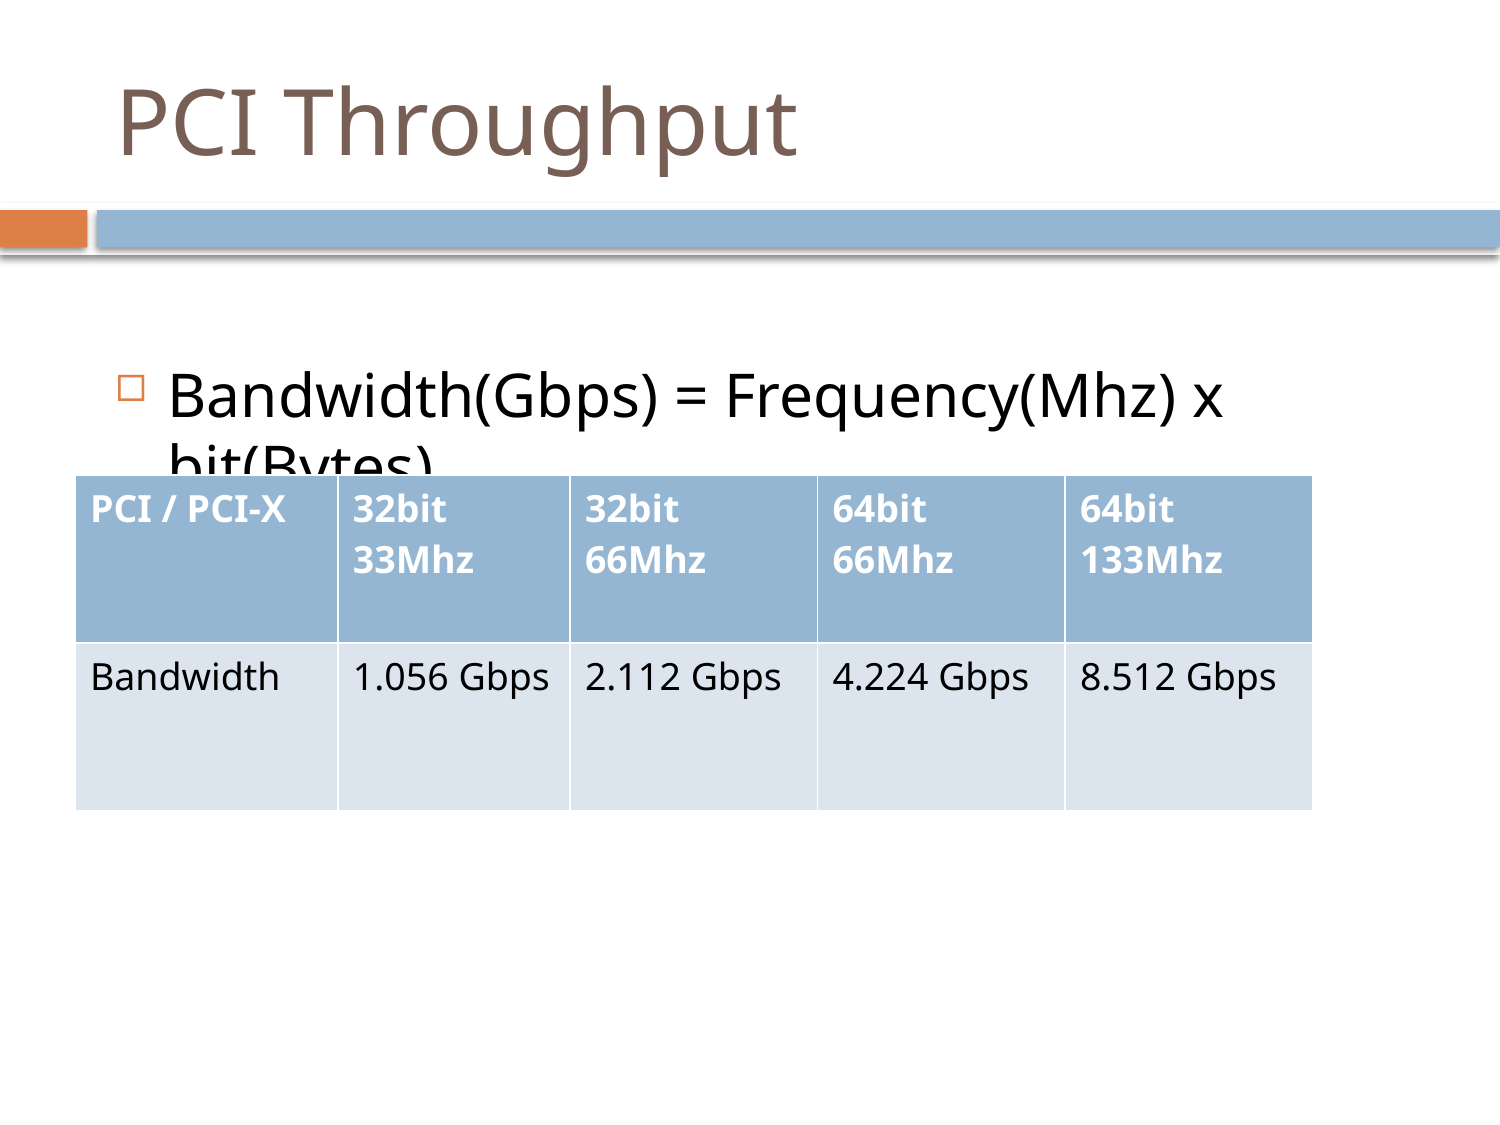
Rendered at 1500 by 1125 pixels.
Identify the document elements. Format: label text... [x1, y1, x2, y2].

list Bandwidth(Gbps) = Frequency(Mhz) x bit(Bytes) [100, 262, 1438, 1000]
table_header PCI / PCI-X [76, 476, 337, 642]
table_cell 8.512 Gbps [1066, 644, 1312, 810]
table_header 32bit 66Mhz [571, 476, 817, 642]
table_cell 2.112 Gbps [571, 644, 817, 810]
table_cell 1.056 Gbps [339, 644, 569, 810]
table_header 64bit 66Mhz [818, 476, 1064, 642]
table_header 64bit 133Mhz [1066, 476, 1312, 642]
table_cell 4.224 Gbps [818, 644, 1064, 810]
table_header 32bit 33Mhz [339, 476, 569, 642]
title PCI Throughput [100, 37, 1438, 200]
table_cell Bandwidth [76, 644, 337, 810]
